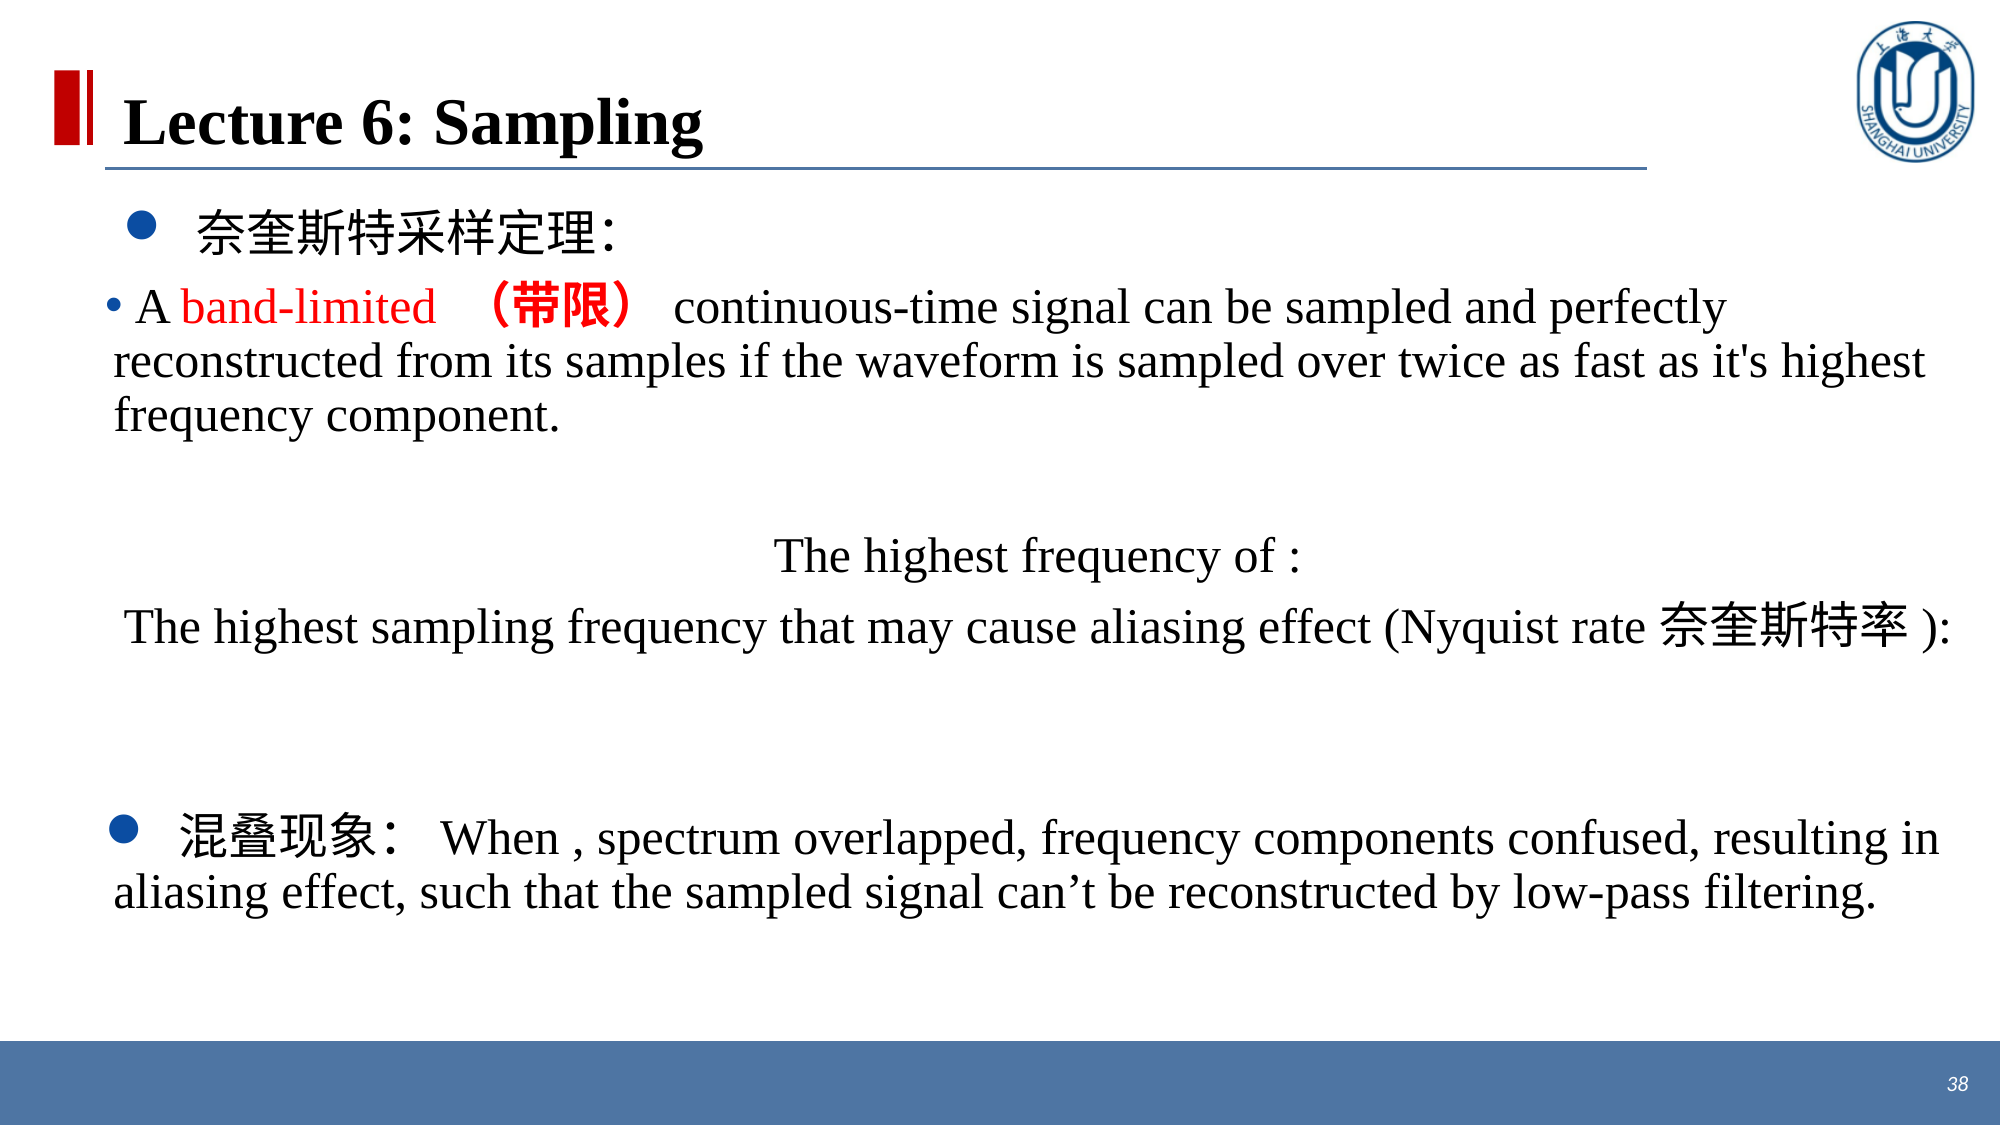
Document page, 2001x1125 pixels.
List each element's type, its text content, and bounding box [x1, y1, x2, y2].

title Lecture 6: Sampling [108, 37, 1648, 167]
picture [1855, 21, 1978, 163]
slide_number 38 [1768, 1052, 1984, 1113]
